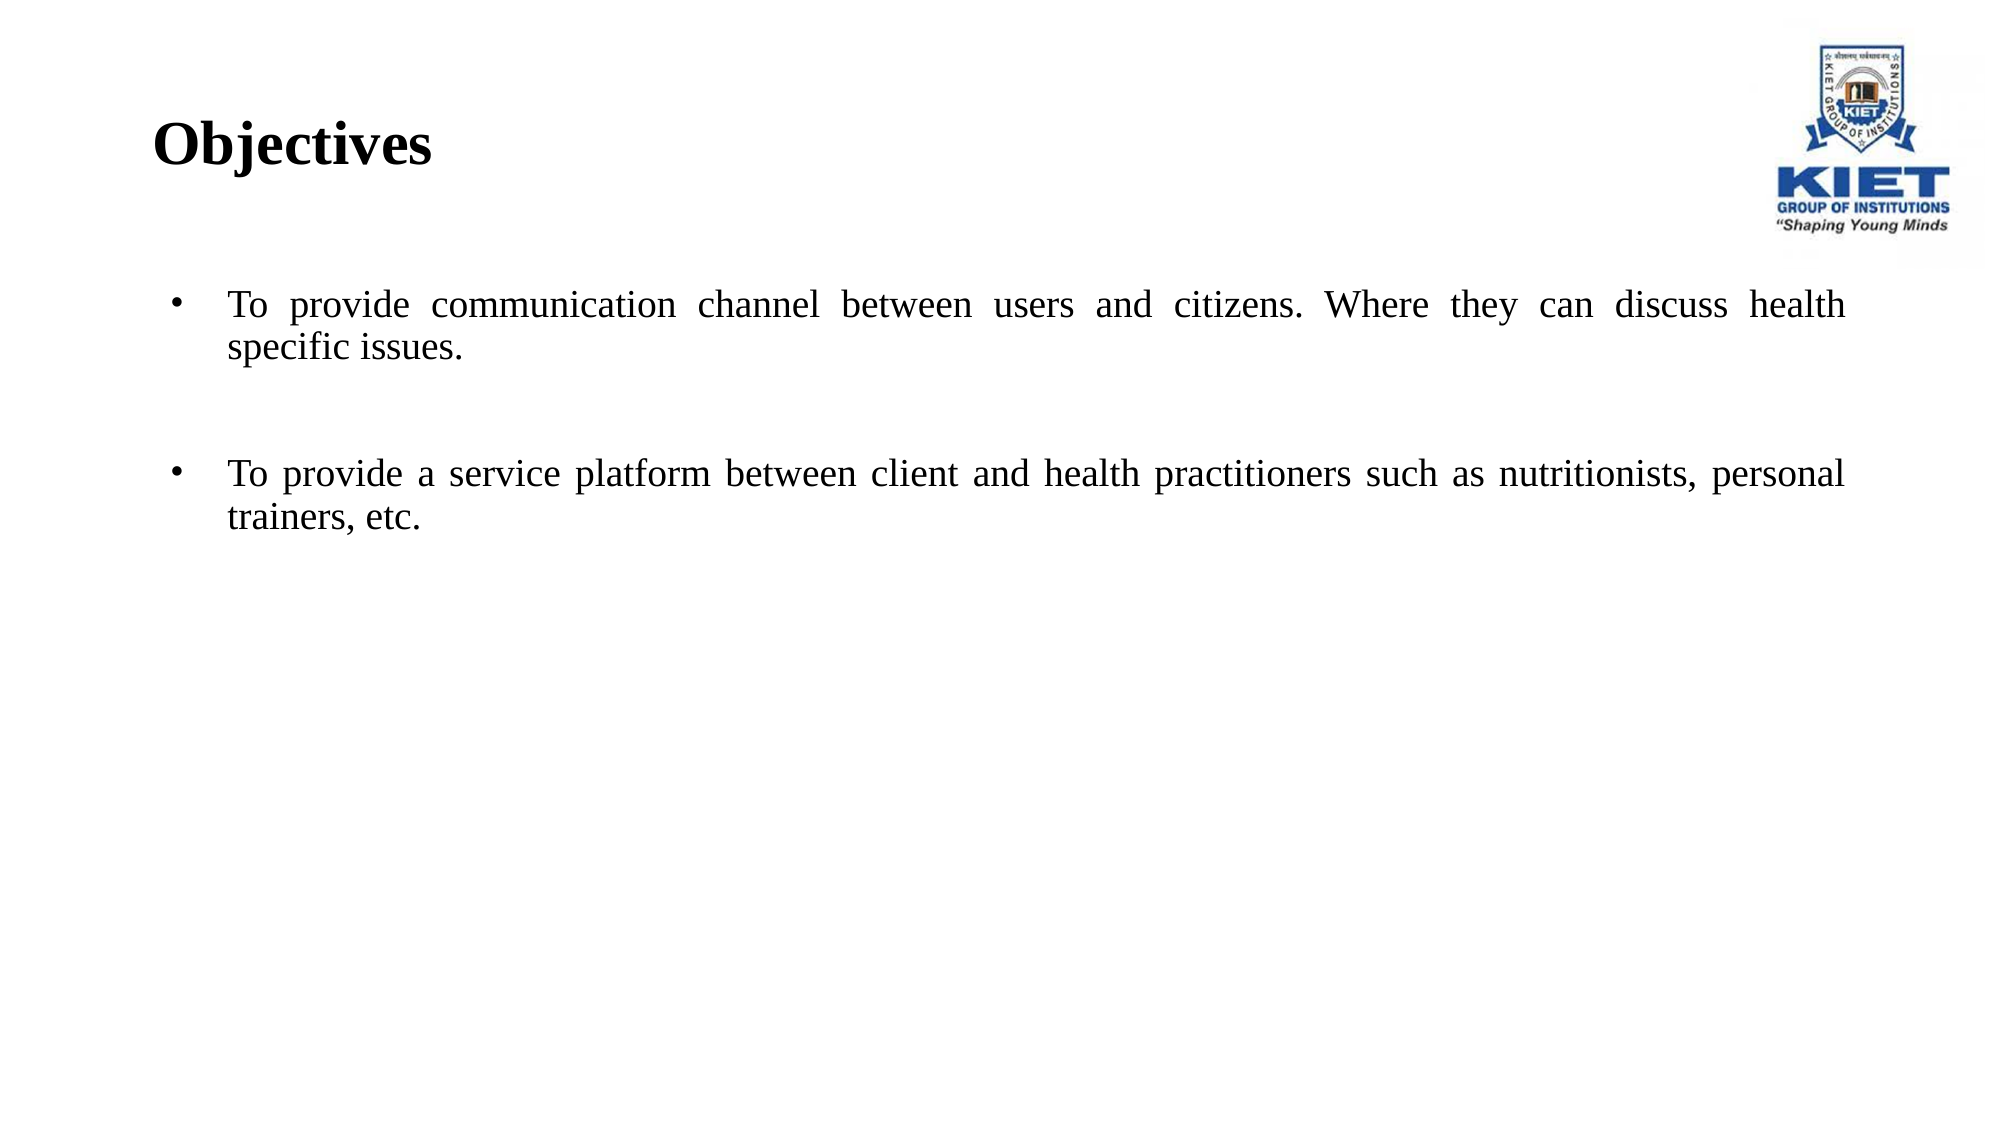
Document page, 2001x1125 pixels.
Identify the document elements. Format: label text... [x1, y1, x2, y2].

list To provide communication channel between users and citizens. Where they can discuss health specific issues. To provide a service platform between client and health practitioners such as nutritionists, personal trainers, etc. [137, 275, 1863, 990]
title Objectives [137, 36, 1735, 254]
picture [1740, 9, 1985, 270]
